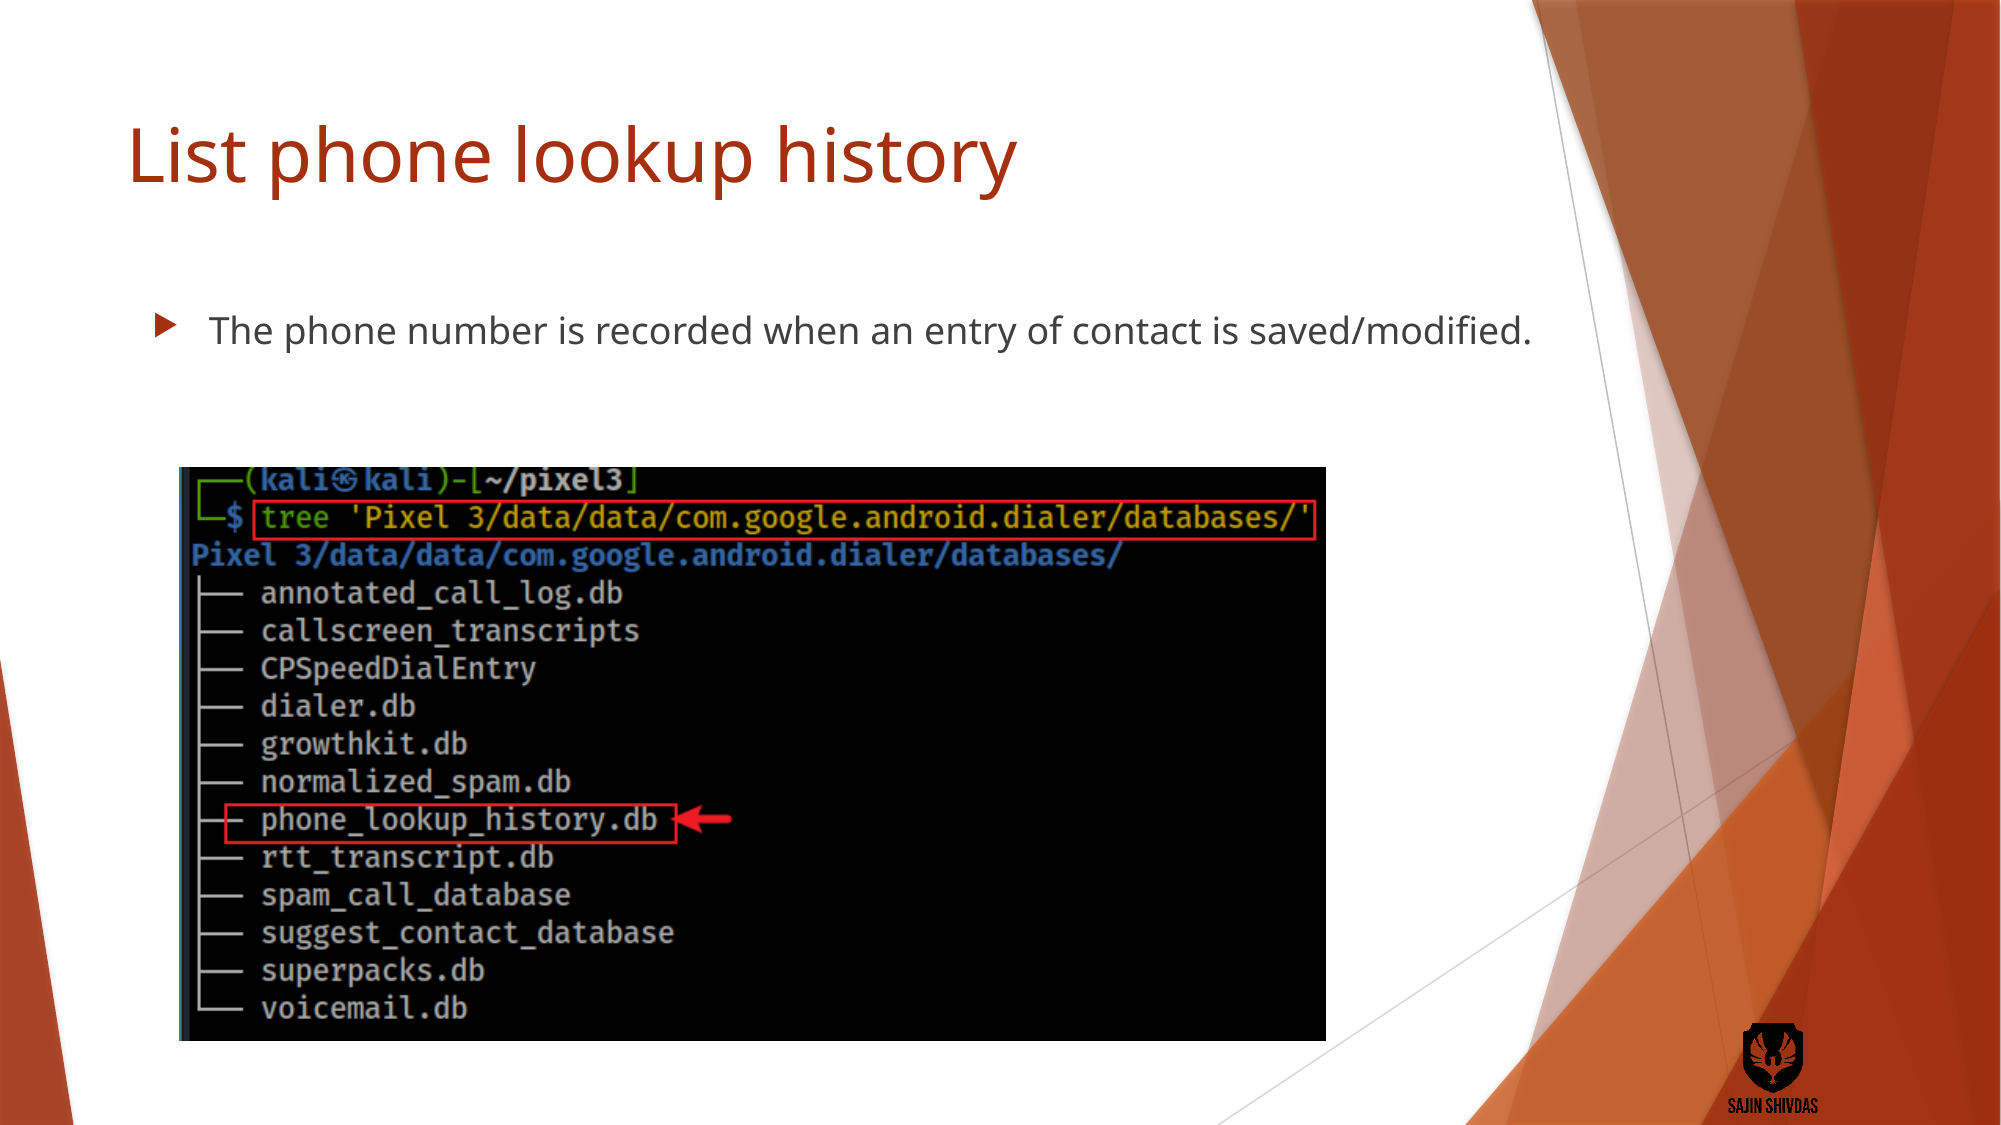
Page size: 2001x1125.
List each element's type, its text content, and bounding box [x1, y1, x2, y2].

picture [1718, 1013, 1830, 1125]
title List phone lookup history [111, 99, 1522, 317]
picture [178, 467, 1327, 1041]
list The phone number is recorded when an entry of contact is saved/modified. [137, 299, 1863, 468]
